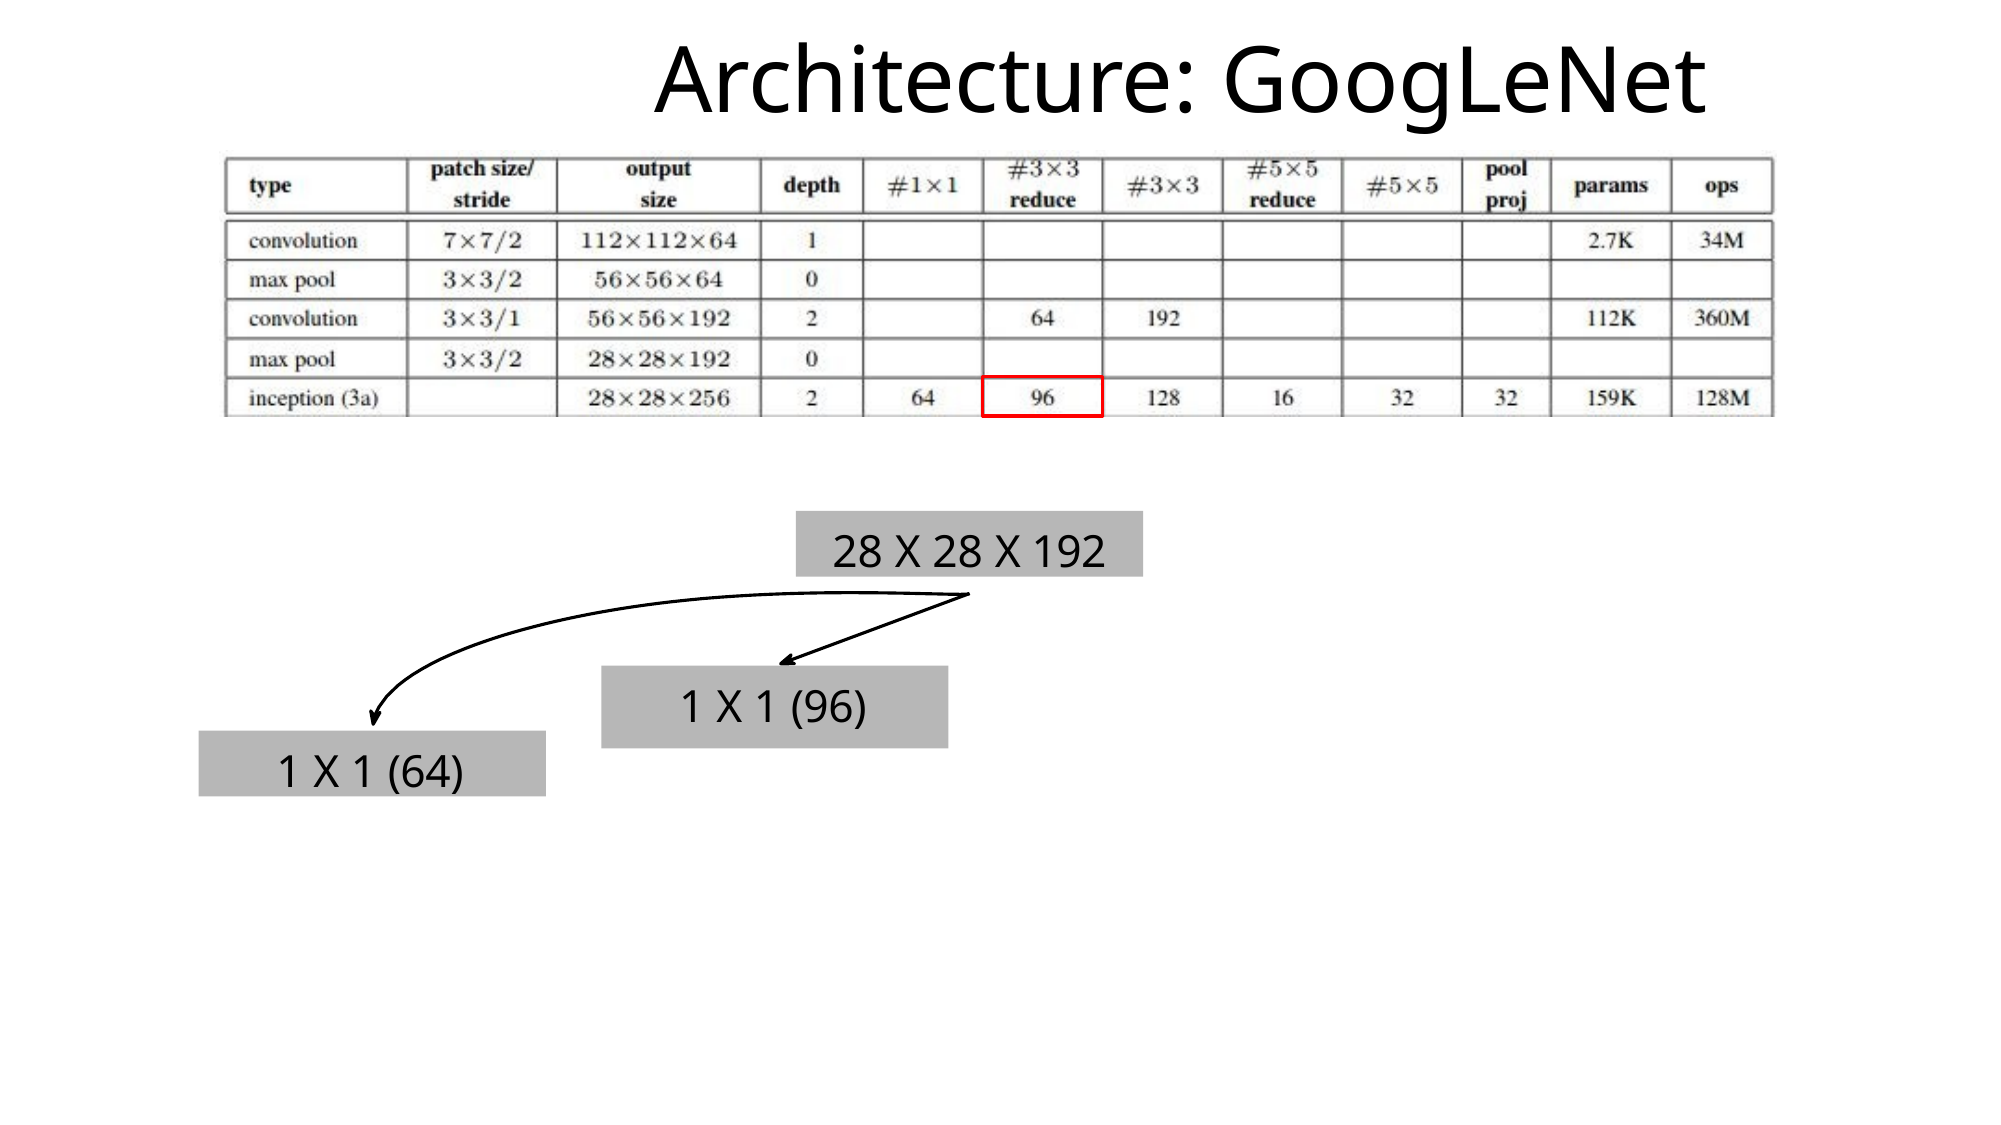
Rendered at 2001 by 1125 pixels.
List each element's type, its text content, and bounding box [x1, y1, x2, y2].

title Architecture: GoogLeNet [183, 0, 1740, 171]
text_box 28 X 28 X 192 [795, 510, 1144, 577]
text_box [601, 727, 949, 749]
text_box 1 X 1 (96) [676, 727, 874, 732]
text_box 1 X 1 (64) [198, 730, 546, 797]
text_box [219, 150, 1777, 419]
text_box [368, 590, 972, 727]
